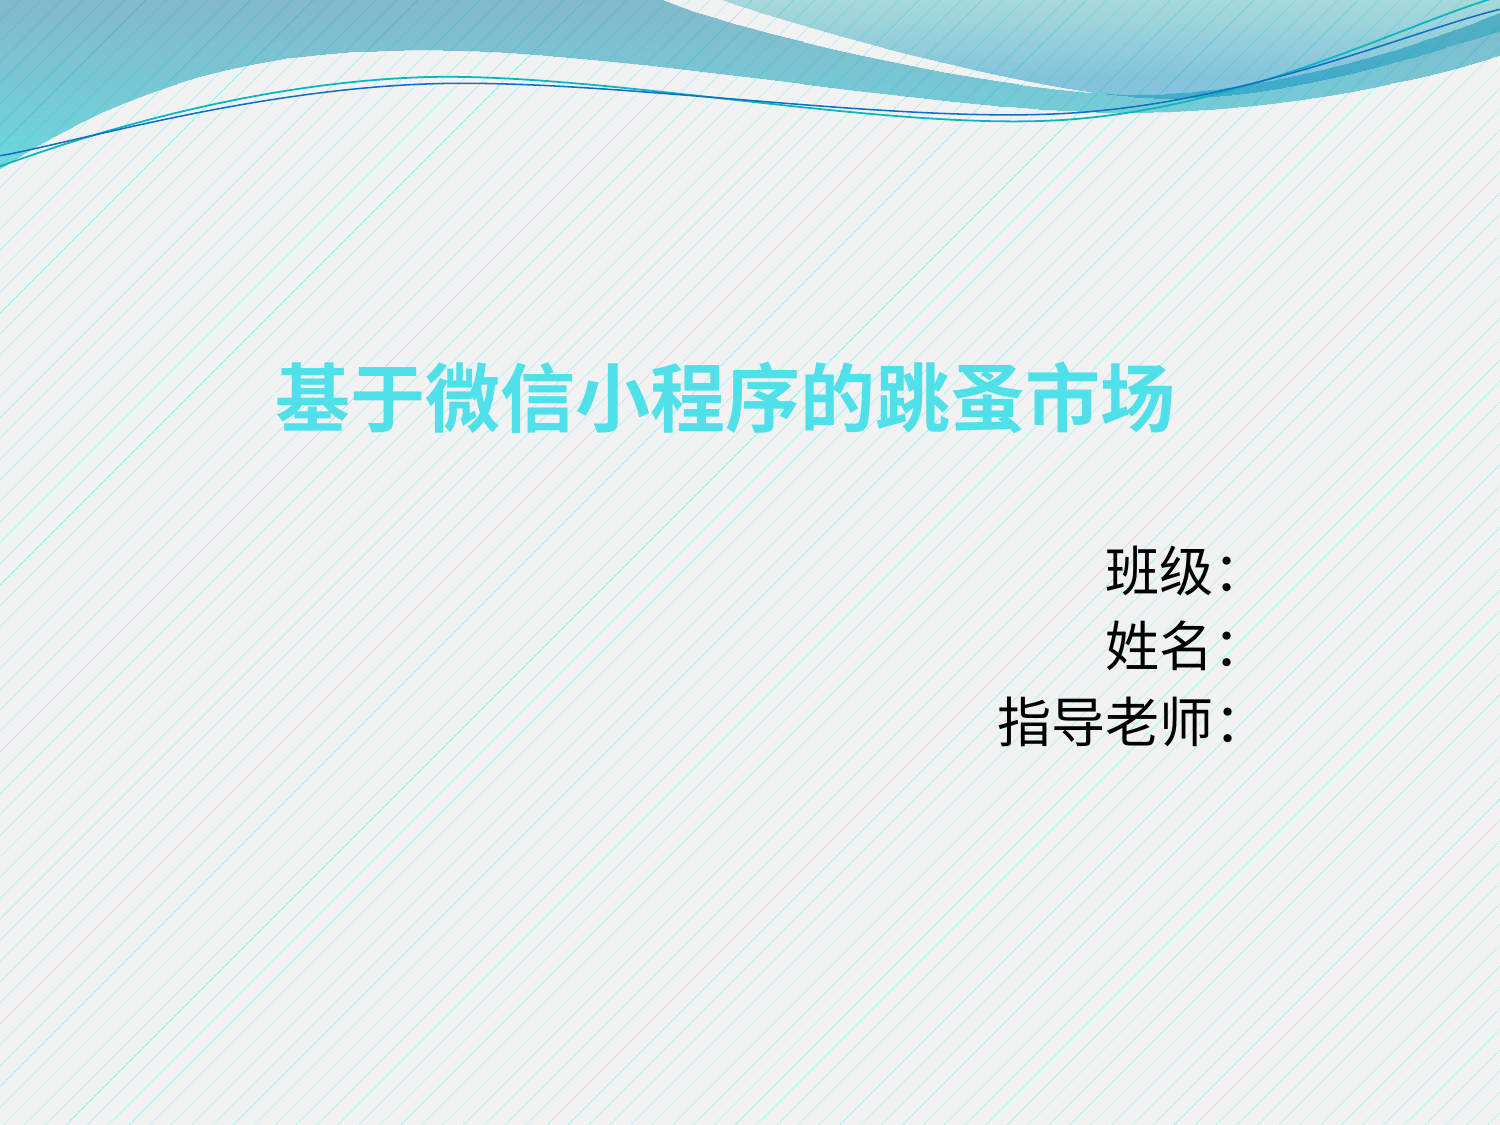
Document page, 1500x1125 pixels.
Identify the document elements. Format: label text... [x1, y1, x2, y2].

title 基于微信小程序的跳蚤市场 [60, 233, 1393, 442]
subtitle 班级： 姓名： 指导老师： [87, 529, 1279, 818]
